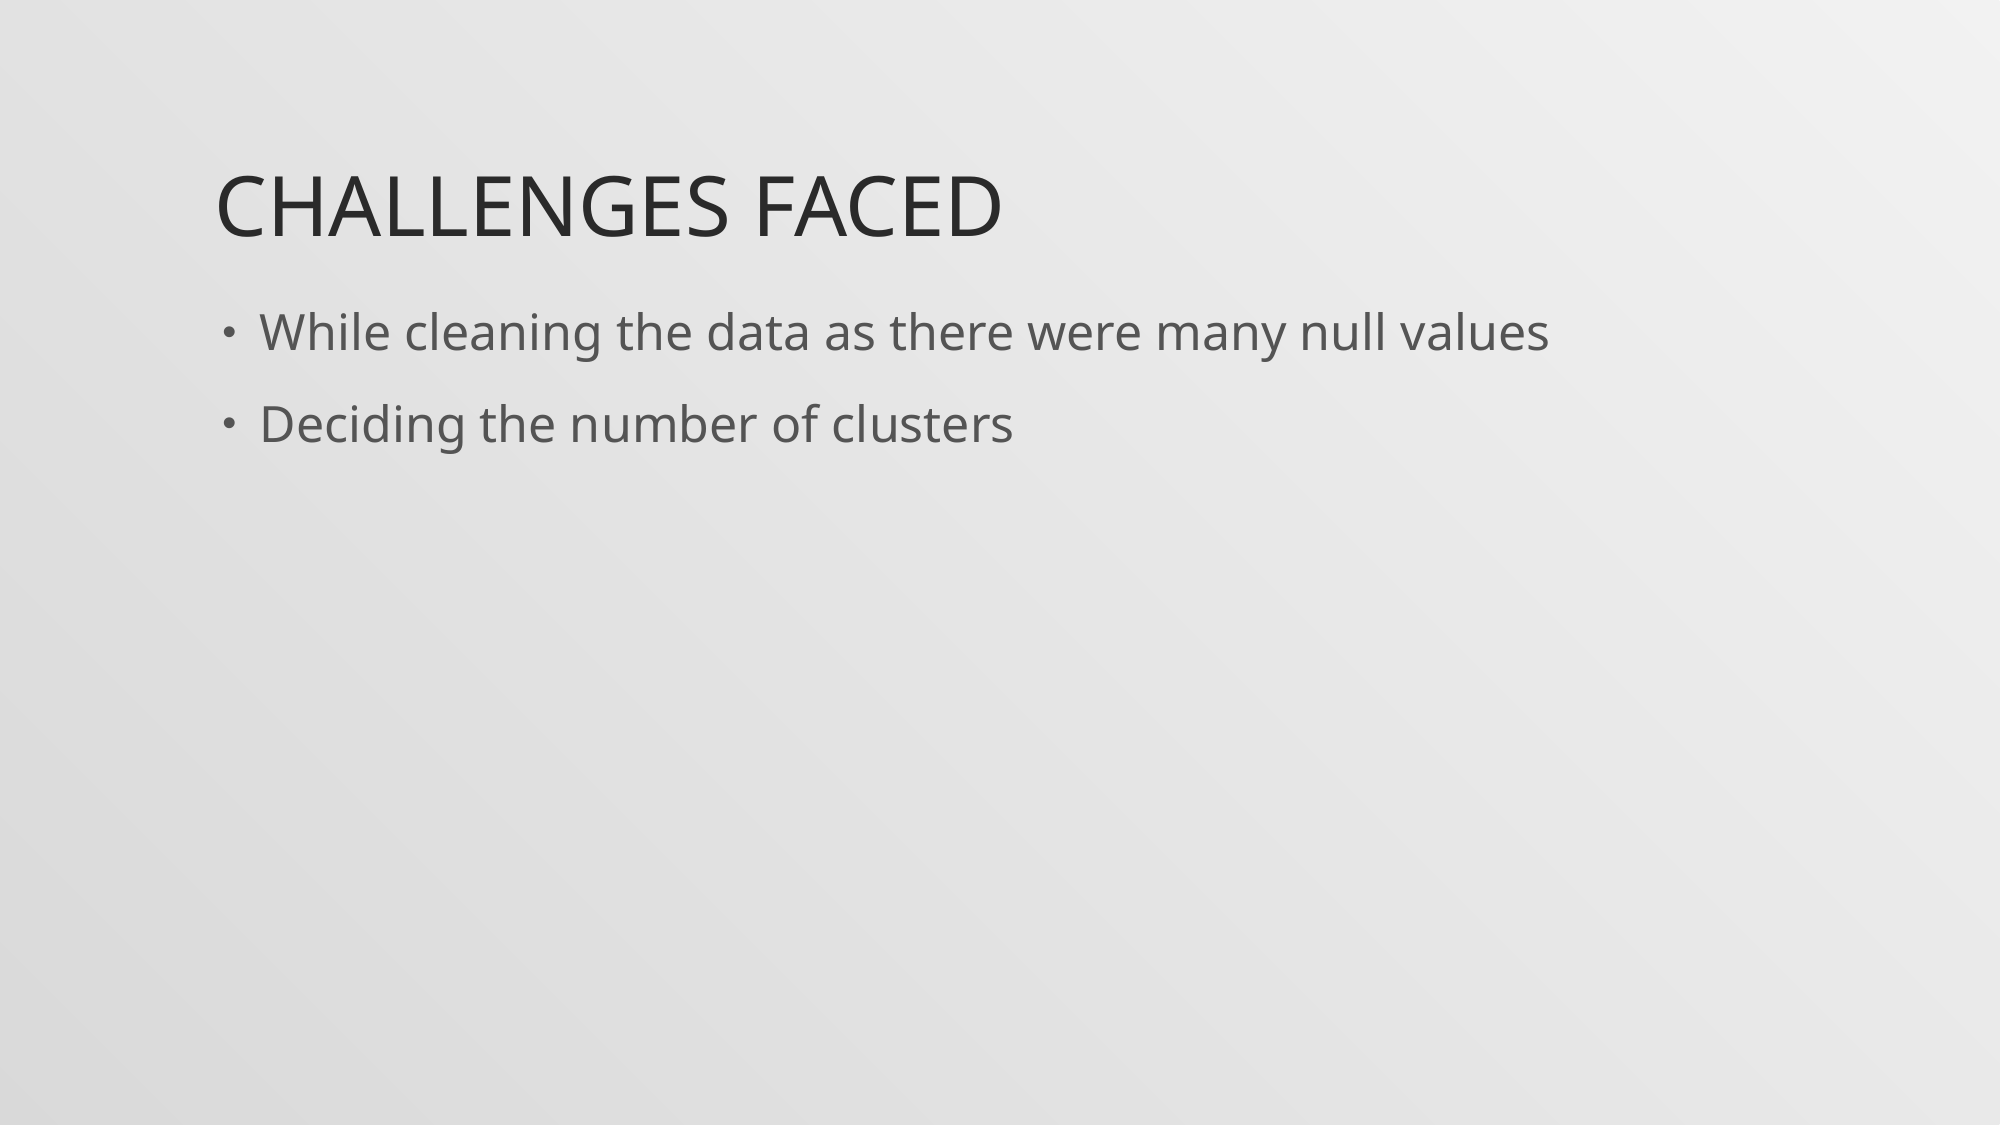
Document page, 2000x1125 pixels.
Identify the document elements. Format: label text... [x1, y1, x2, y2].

list While cleaning the data as there were many null values Deciding the number of clusters [199, 299, 1800, 1013]
title Challenges Faced [199, 45, 1800, 263]
